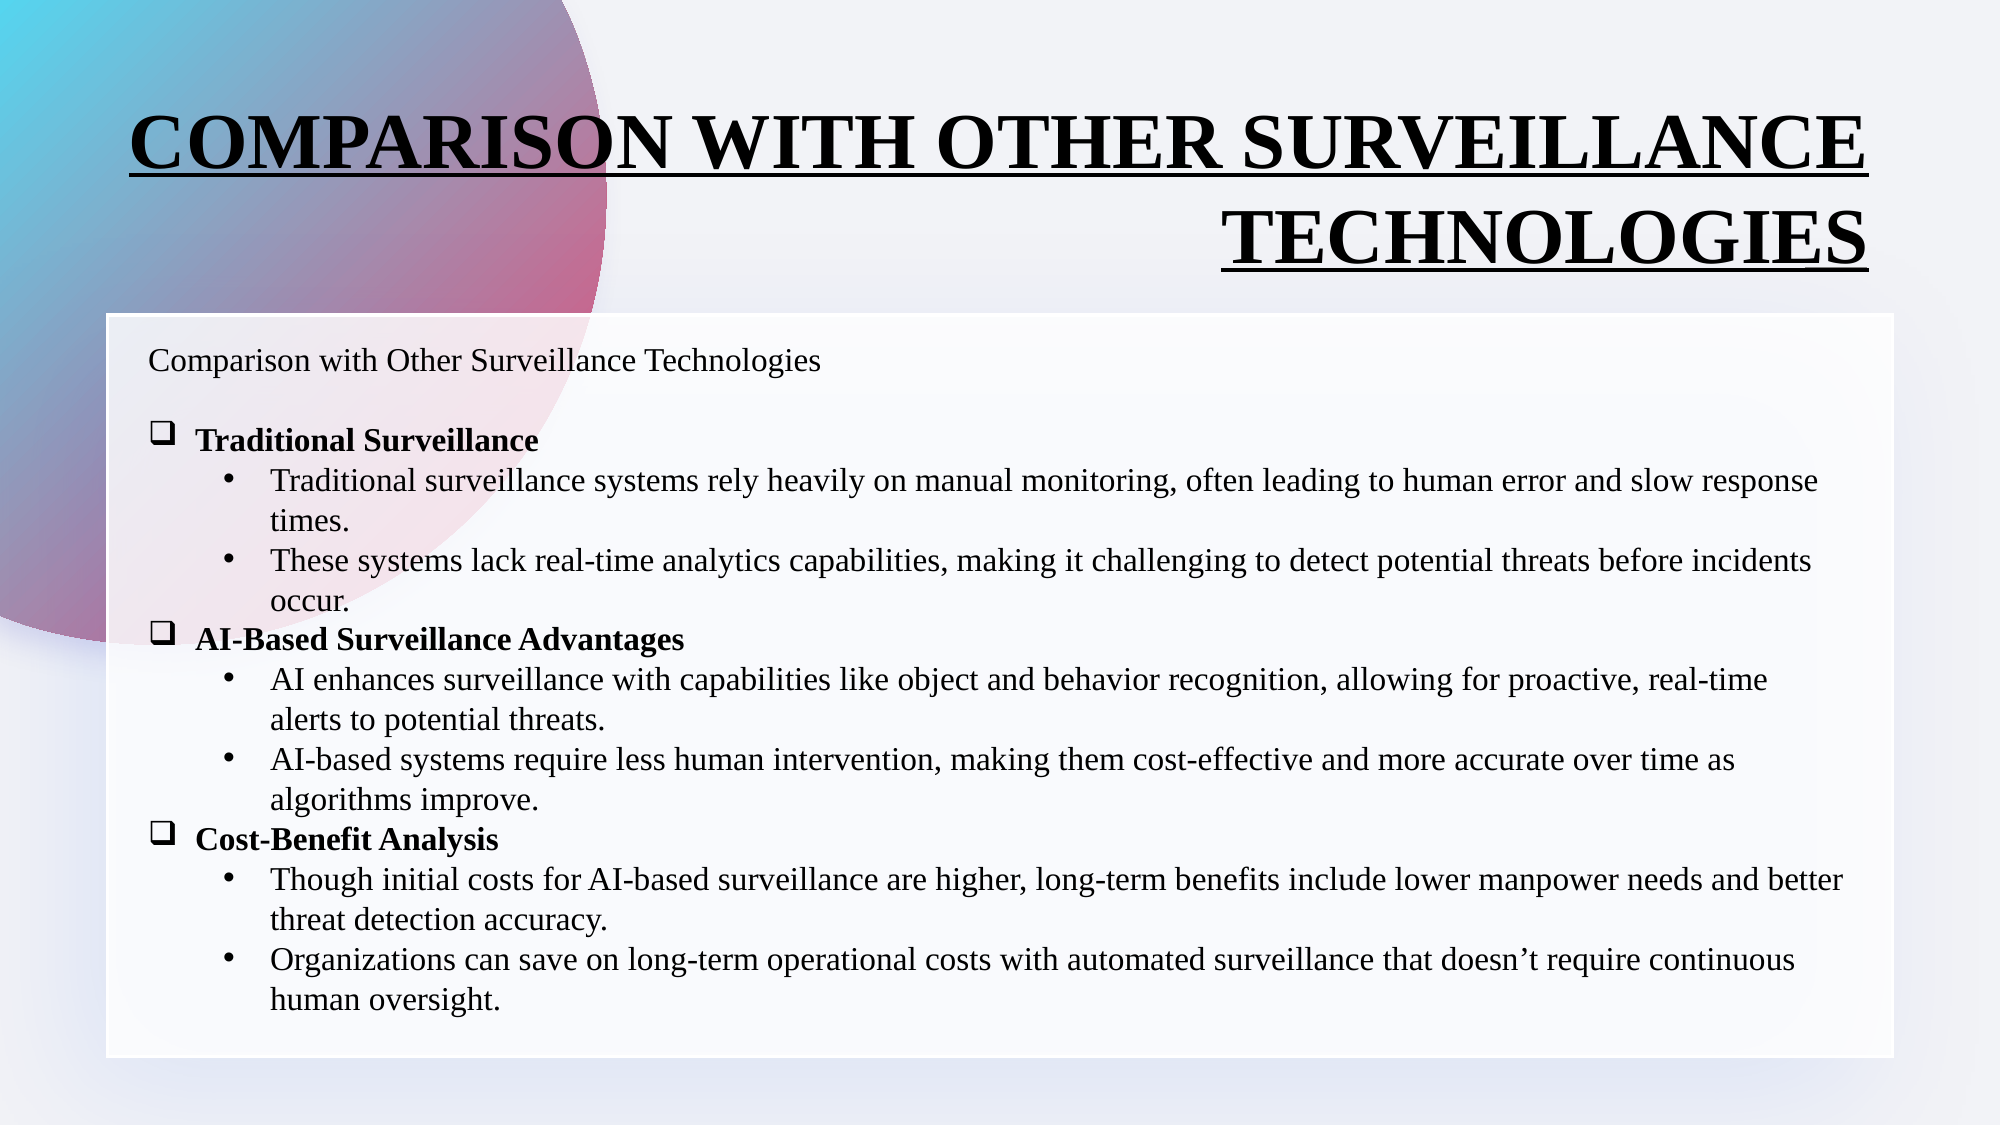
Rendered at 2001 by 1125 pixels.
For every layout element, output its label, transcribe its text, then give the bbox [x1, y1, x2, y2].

text_box Comparison with Other Surveillance Technologies Traditional Surveillance Traditional surveillance systems rely heavily on manual monitoring, often leading to human error and slow response times. These systems lack real-time analytics capabilities, making it challenging to detect potential threats before incidents occur. AI-Based Surveillance Advantages AI enhances surveillance with capabilities like object and behavior recognition, allowing for proactive, real-time alerts to potential threats. AI-based systems require less human intervention, making them cost-effective and more accurate over time as algorithms improve. Cost-Benefit Analysis Though initial costs for AI-based surveillance are higher, long-term benefits include lower manpower needs and better threat detection accuracy. Organizations can save on long-term operational costs with automated surveillance that doesn’t require continuous human oversight. [133, 330, 1863, 1025]
text_box COMPARISON WITH OTHER SURVEILLANCE TECHNOLOGIES [0, 81, 1884, 287]
